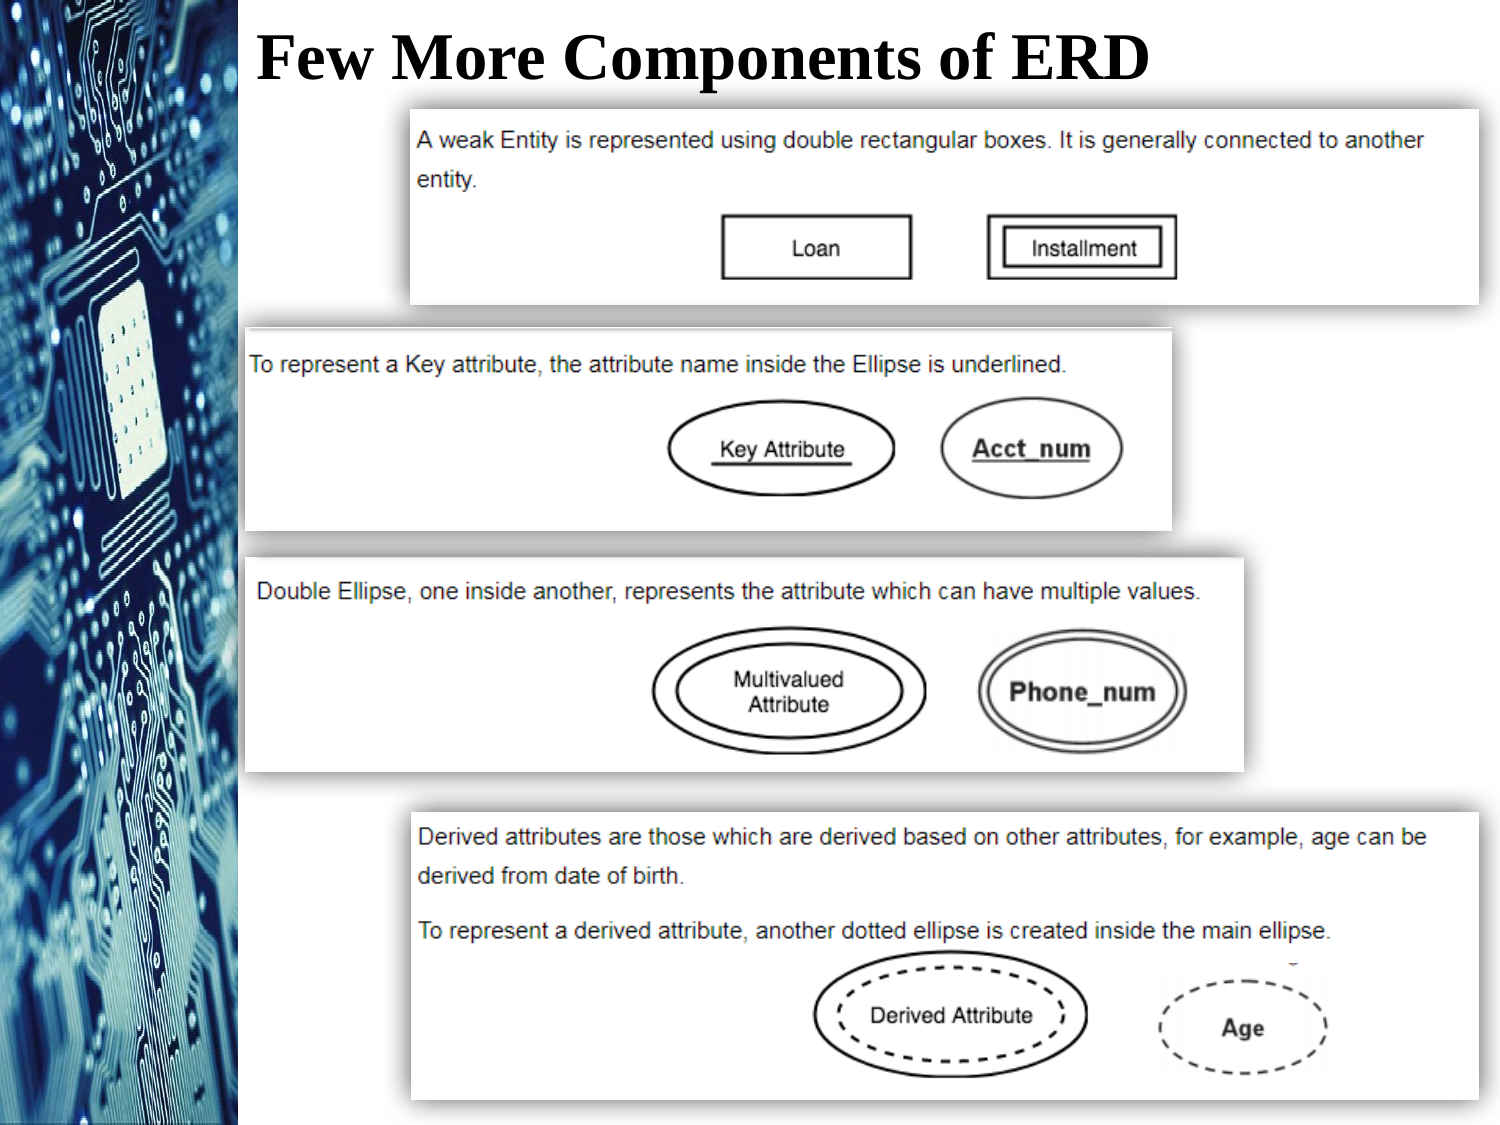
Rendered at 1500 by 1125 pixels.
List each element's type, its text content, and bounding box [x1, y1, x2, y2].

picture [244, 327, 1172, 531]
text_box Few More Components of ERD [241, 5, 1168, 101]
picture [409, 109, 1480, 305]
picture [411, 812, 1480, 1101]
picture [244, 556, 1244, 772]
picture [0, 0, 238, 1125]
